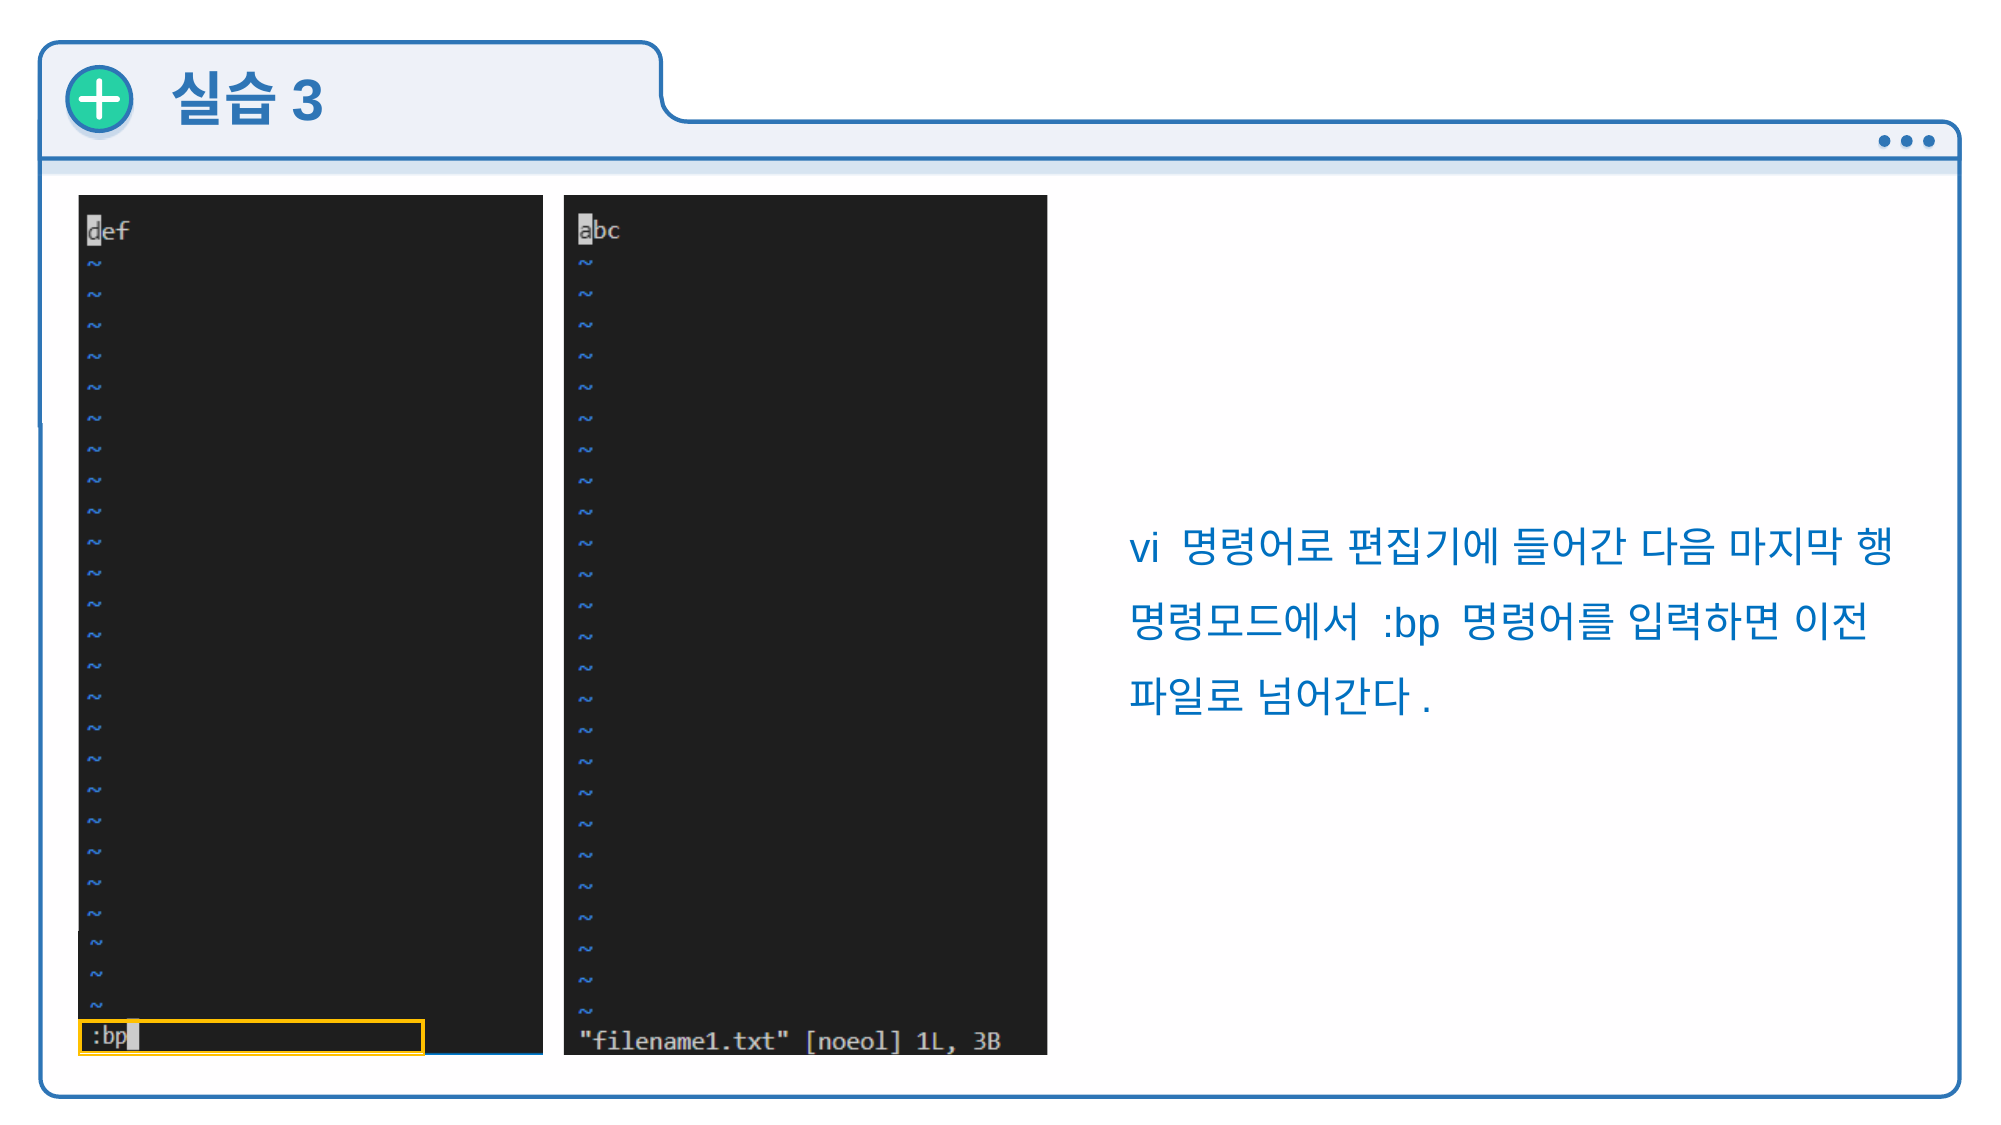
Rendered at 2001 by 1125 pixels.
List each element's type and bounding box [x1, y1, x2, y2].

text_box [67, 67, 132, 131]
picture [78, 195, 543, 1055]
picture [563, 195, 1048, 1055]
text_box [39, 42, 1960, 1097]
